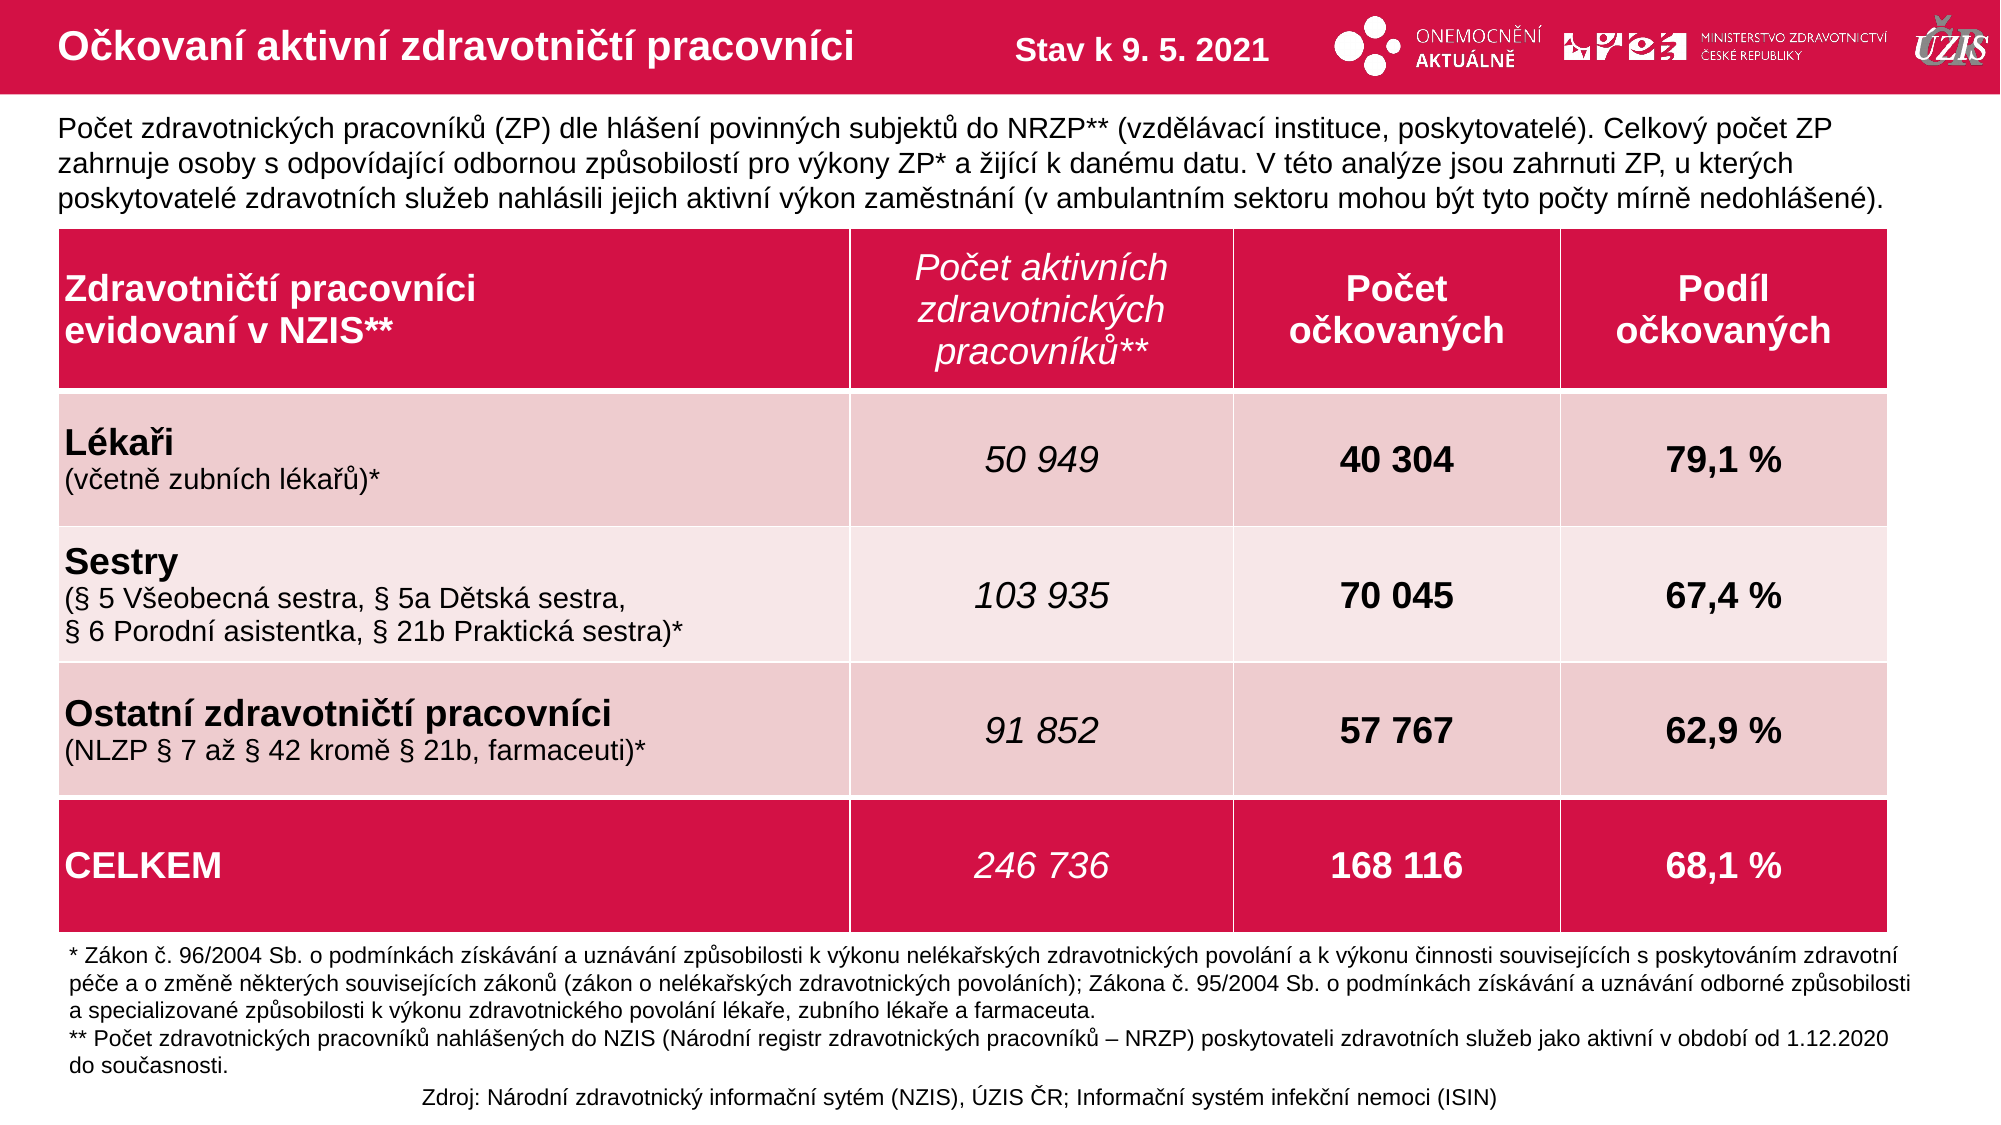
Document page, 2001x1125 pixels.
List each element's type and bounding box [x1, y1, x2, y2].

table_cell [59, 663, 849, 795]
table_cell [1561, 800, 1887, 932]
table_cell [1234, 800, 1560, 932]
table_header [1234, 229, 1560, 388]
table_cell [851, 800, 1233, 932]
text_box [999, 20, 1330, 76]
picture [1915, 15, 1989, 66]
table_cell [851, 663, 1233, 795]
text_box [54, 933, 1934, 1118]
table_cell [1561, 394, 1887, 526]
title [42, 0, 1262, 95]
table_cell [851, 394, 1233, 526]
table_header [59, 229, 849, 388]
picture [1563, 31, 1888, 60]
table_header [1561, 229, 1887, 388]
table_cell [59, 800, 849, 932]
table_cell [59, 527, 849, 661]
table_cell [1234, 663, 1560, 795]
table_cell [1234, 394, 1560, 526]
table_cell [59, 394, 849, 526]
table_cell [1561, 527, 1887, 661]
table_cell [1234, 527, 1560, 661]
table_cell [1561, 663, 1887, 795]
text_box [42, 101, 1940, 222]
table_cell [851, 527, 1233, 661]
picture [1334, 16, 1542, 76]
table_header [851, 229, 1233, 388]
